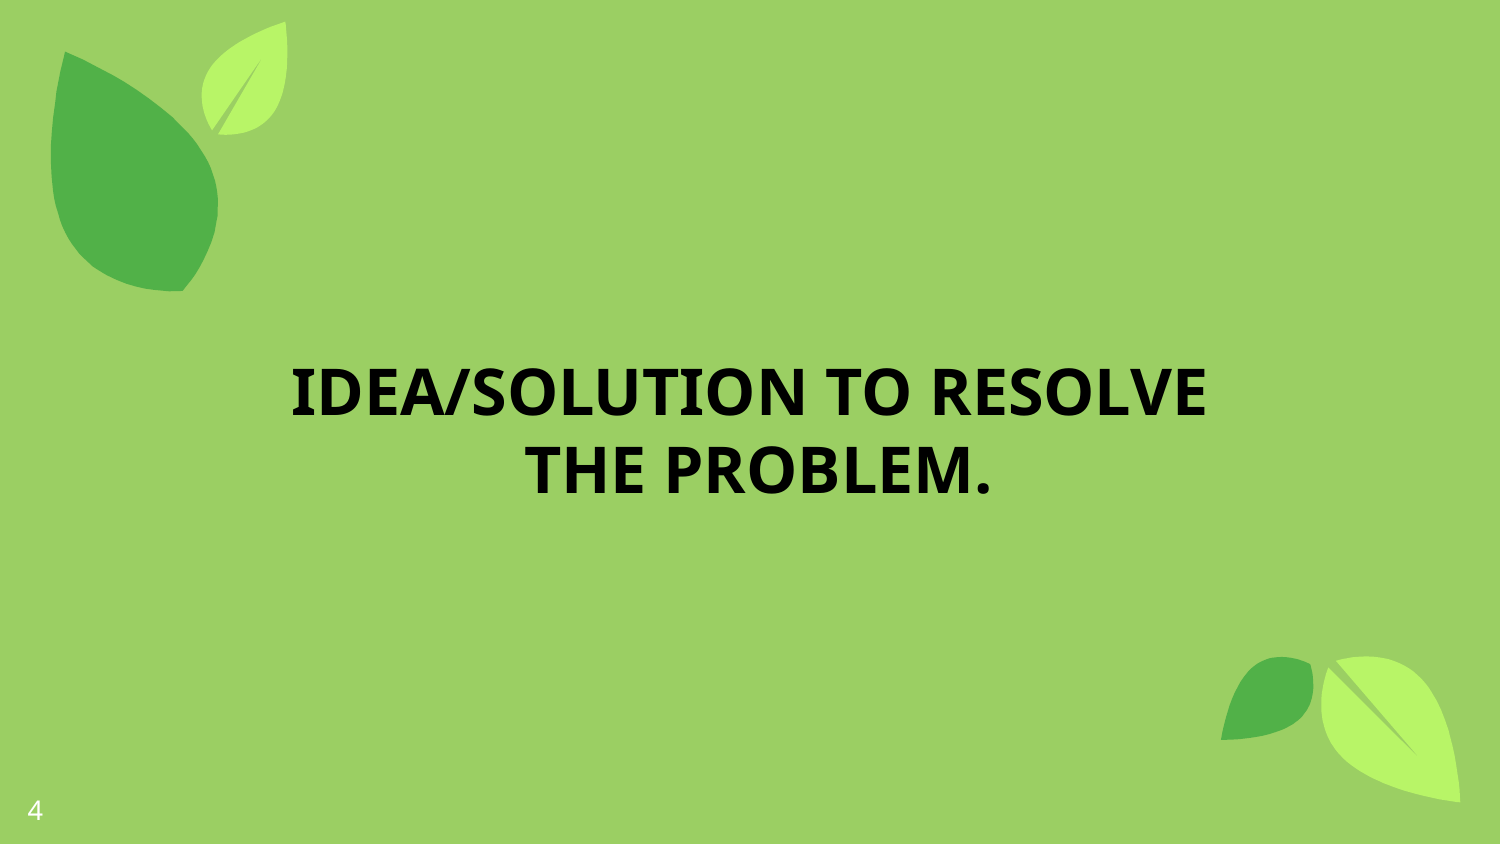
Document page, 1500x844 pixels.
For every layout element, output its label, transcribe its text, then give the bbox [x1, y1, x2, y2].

text_box IDEA/SOLUTION TO RESOLVE THE PROBLEM. [276, 336, 1224, 599]
slide_number 4 [12, 779, 103, 844]
